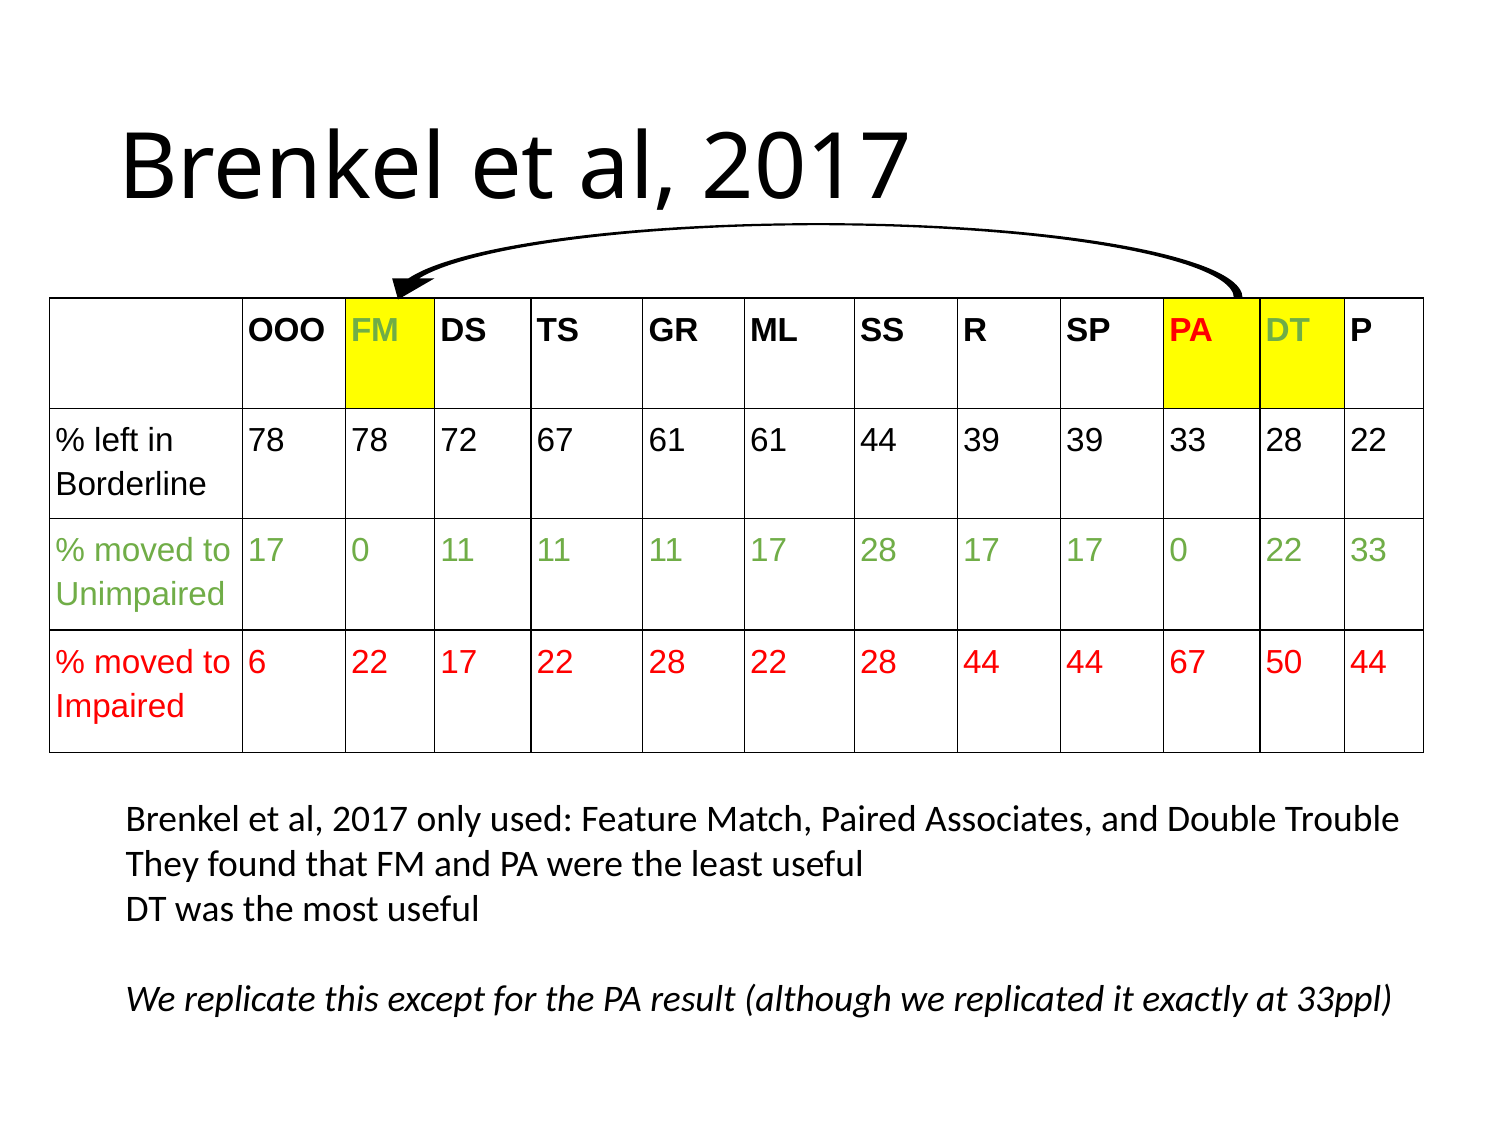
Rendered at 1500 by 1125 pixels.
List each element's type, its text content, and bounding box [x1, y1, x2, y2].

table_cell 22 [346, 631, 434, 752]
text_box [392, 223, 1243, 300]
table_header TS [532, 299, 642, 408]
table_cell % moved to Unimpaired [50, 519, 242, 629]
table_cell 28 [1261, 409, 1344, 518]
table_cell 67 [1164, 631, 1259, 752]
table_cell 44 [855, 409, 957, 518]
table_header DS [435, 299, 530, 408]
table_cell 17 [1061, 519, 1163, 629]
table_header SS [855, 299, 957, 408]
table_header PA [1164, 299, 1259, 408]
table_cell 67 [532, 409, 642, 518]
table_cell 44 [1061, 631, 1163, 752]
table_header FM [346, 299, 434, 408]
table_cell 11 [643, 519, 744, 629]
table_header P [1345, 299, 1423, 408]
table_cell 28 [855, 519, 957, 629]
table_cell 72 [435, 409, 530, 518]
table_cell 0 [1164, 519, 1259, 629]
table_header SP [1061, 299, 1163, 408]
table_cell 17 [745, 519, 854, 629]
table_cell 78 [243, 409, 345, 518]
table_cell 22 [1261, 519, 1344, 629]
table_header GR [643, 299, 744, 408]
table_cell 33 [1164, 409, 1259, 518]
table_cell % moved to Impaired [50, 631, 242, 752]
table_cell 22 [745, 631, 854, 752]
table_cell 61 [745, 409, 854, 518]
table_header R [958, 299, 1060, 408]
table_cell 17 [435, 631, 530, 752]
table_cell 6 [243, 631, 345, 752]
table_cell 22 [1345, 409, 1423, 518]
table_cell 0 [346, 519, 434, 629]
table_header DT [1261, 299, 1344, 408]
table_cell 44 [1345, 631, 1423, 752]
table_cell 11 [435, 519, 530, 629]
table_cell 28 [855, 631, 957, 752]
table_cell % left in Borderline [50, 409, 242, 518]
table_cell 39 [958, 409, 1060, 518]
table_cell 22 [532, 631, 642, 752]
table_cell 28 [643, 631, 744, 752]
table_cell 17 [243, 519, 345, 629]
table_cell 11 [532, 519, 642, 629]
text_box Brenkel et al, 2017 only used: Feature Match, Paired Associates, and Double Trouble They found that FM and PA were the least useful DT was the most useful We replicate this except for the PA result (although we replicated it exactly at 33ppl) [110, 787, 1417, 1027]
table_cell 44 [958, 631, 1060, 752]
table_cell 33 [1345, 519, 1423, 629]
table_header OOO [243, 299, 345, 408]
table_cell 17 [958, 519, 1060, 629]
table_cell 78 [346, 409, 434, 518]
table_cell 61 [643, 409, 744, 518]
table_cell 50 [1261, 631, 1344, 752]
table_cell 39 [1061, 409, 1163, 518]
table_header ML [745, 299, 854, 408]
table_header [50, 299, 242, 408]
title Brenkel et al, 2017 [103, 59, 1397, 278]
